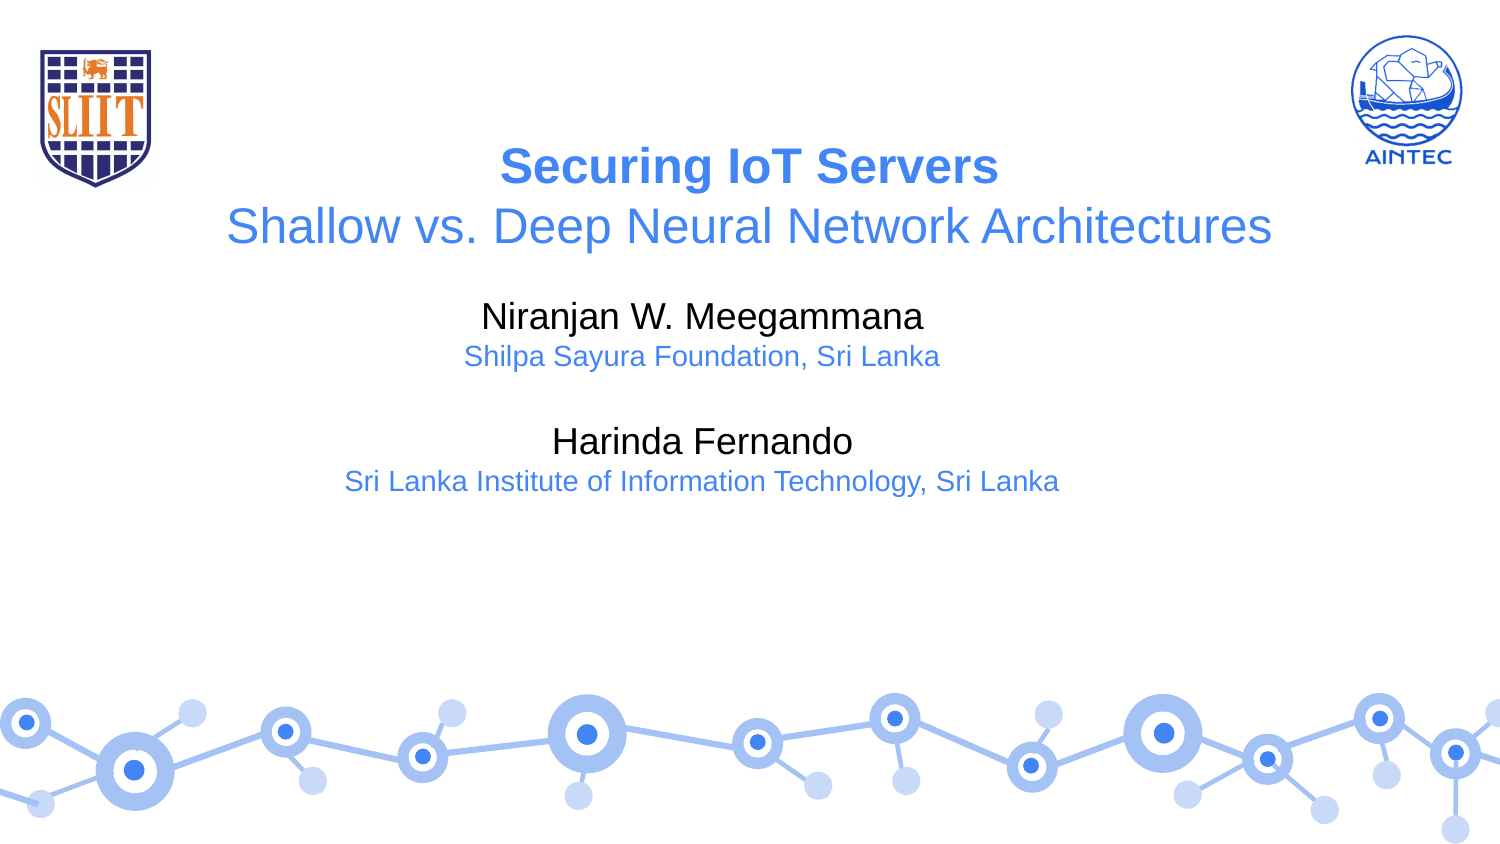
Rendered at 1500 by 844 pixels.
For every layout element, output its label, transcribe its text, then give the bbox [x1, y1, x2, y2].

text_box Securing IoT Servers Shallow vs. Deep Neural Network Architectures [77, 118, 1422, 304]
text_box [0, 692, 1500, 844]
picture [1339, 28, 1478, 173]
text_box Niranjan W. Meegammana Shilpa Sayura Foundation, Sri Lanka Harinda Fernando Sri Lanka Institute of Information Technology, Sri Lanka [54, 276, 1350, 512]
picture [34, 44, 157, 189]
